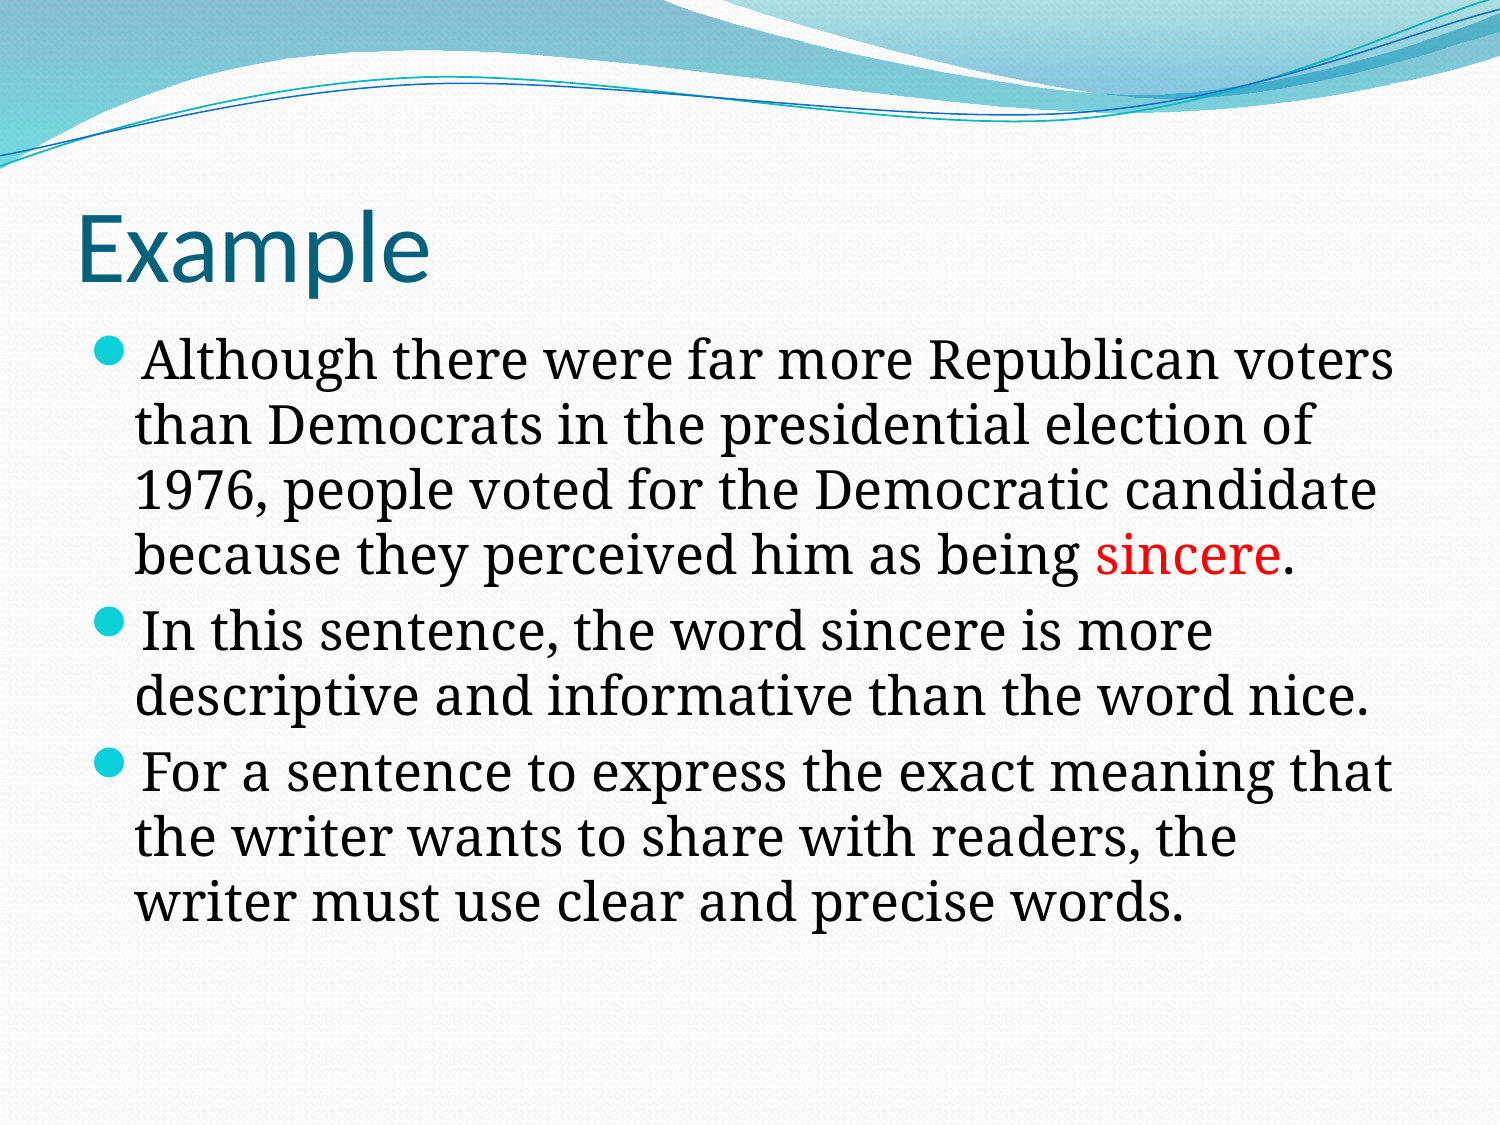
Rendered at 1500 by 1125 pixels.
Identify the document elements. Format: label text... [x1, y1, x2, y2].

list Although there were far more Republican voters than Democrats in the presidential election of 1976, people voted for the Democratic candidate because they perceived him as being sincere. In this sentence, the word sincere is more descriptive and informative than the word nice. For a sentence to express the exact meaning that the writer wants to share with readers, the writer must use clear and precise words. [75, 317, 1425, 1038]
title Example [75, 115, 1425, 303]
